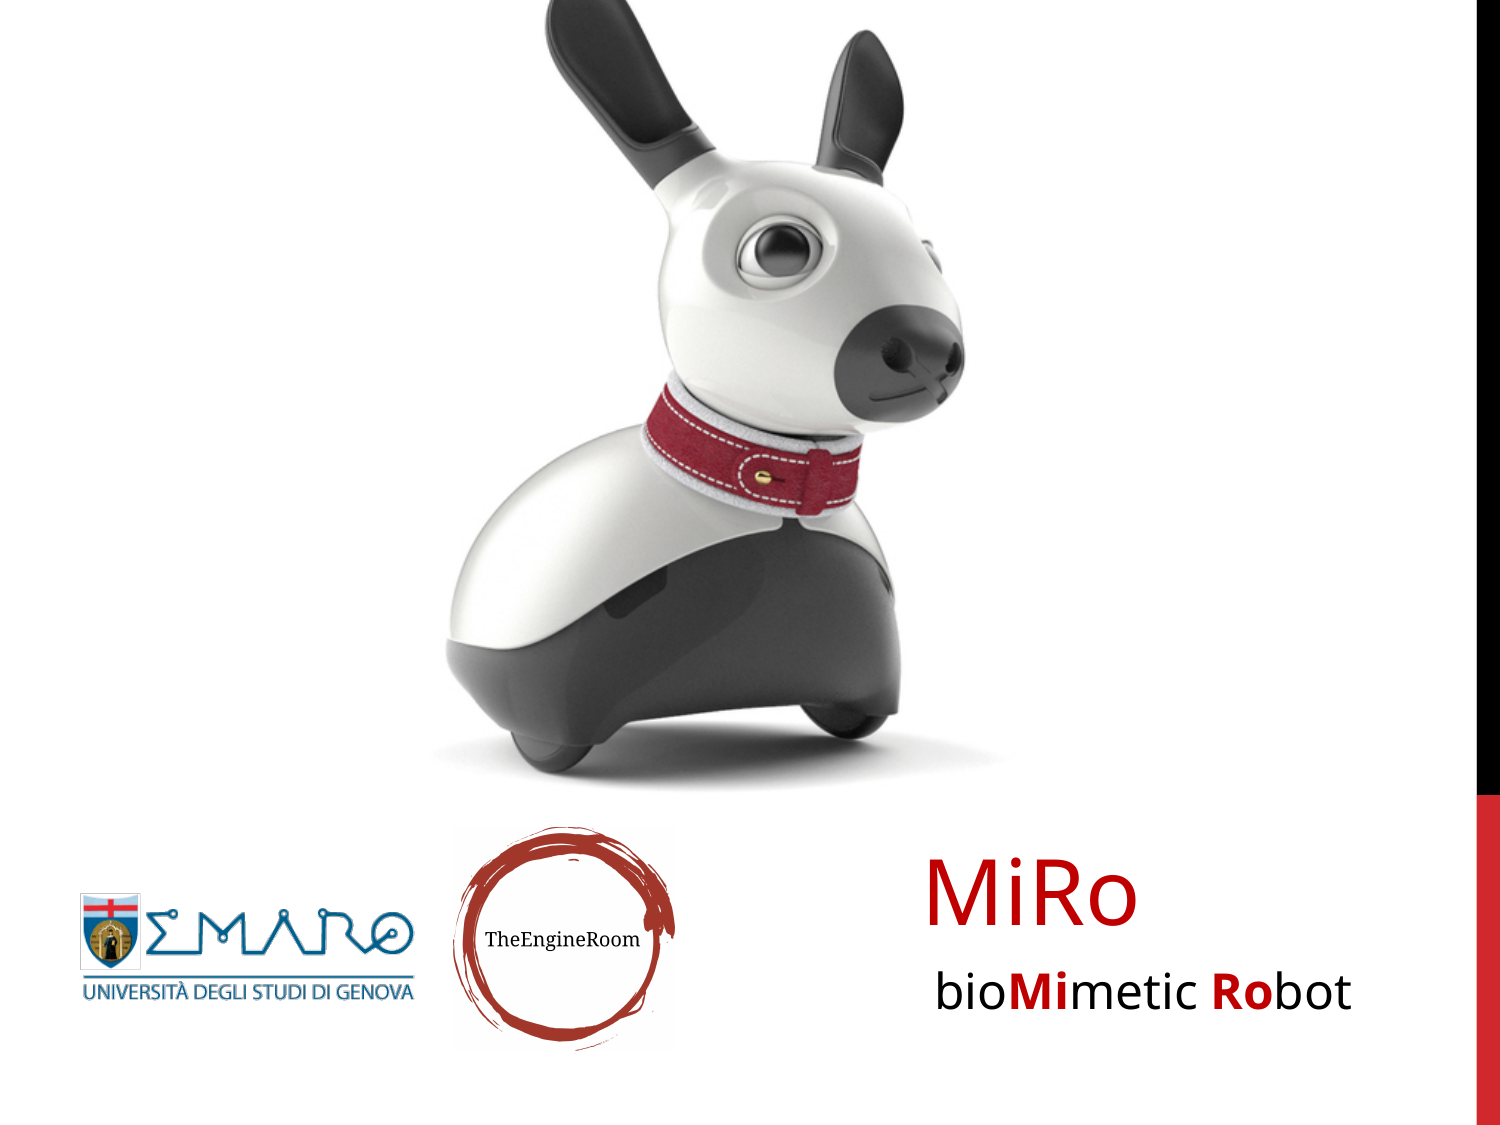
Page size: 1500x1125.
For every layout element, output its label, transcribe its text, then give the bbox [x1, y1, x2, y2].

picture [452, 827, 675, 1052]
picture [68, 840, 432, 1038]
text_box MiRo [906, 826, 1156, 952]
picture [0, 0, 1477, 796]
list bioMimetic Robot [919, 952, 1425, 1028]
